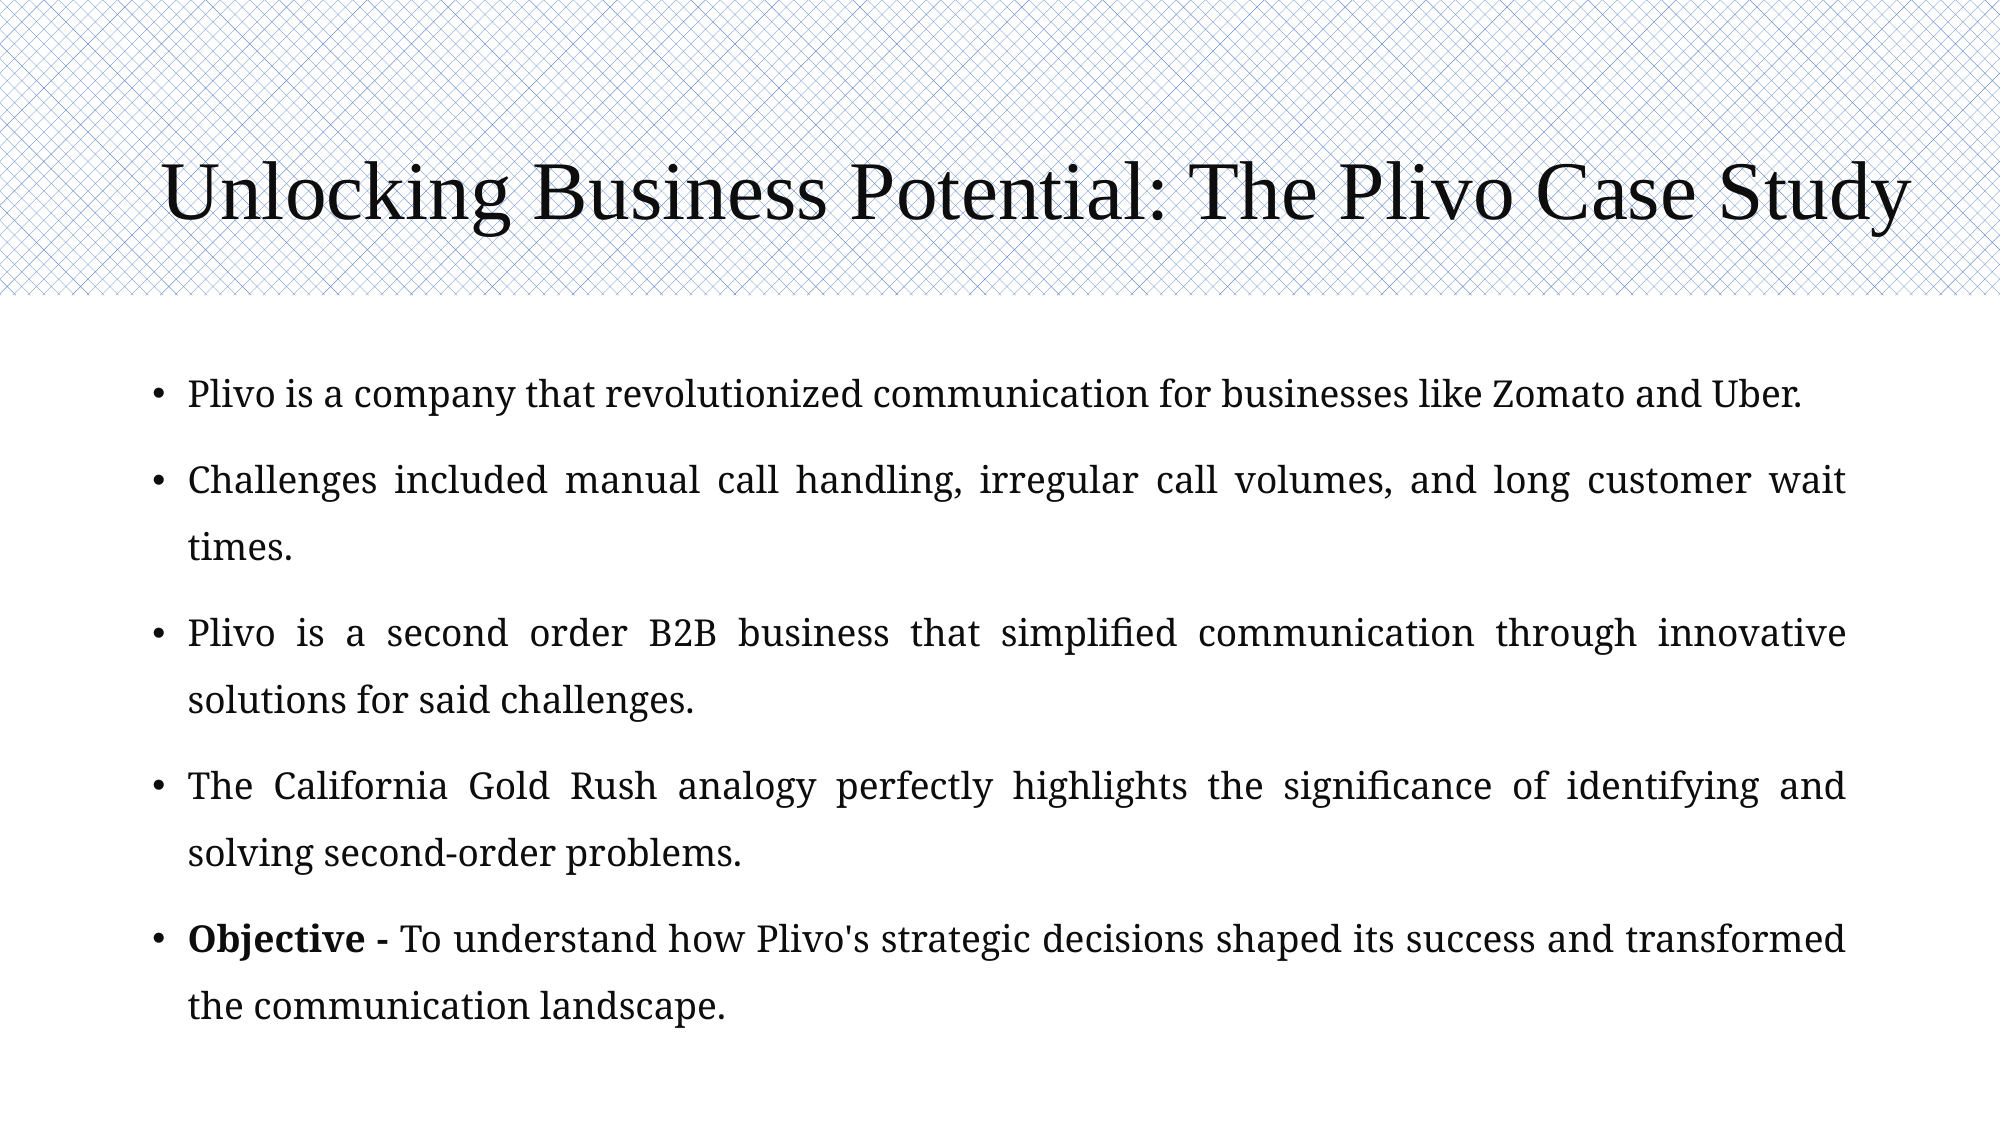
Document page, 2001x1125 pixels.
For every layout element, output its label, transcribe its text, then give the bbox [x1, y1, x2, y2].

list Plivo is a company that revolutionized communication for businesses like Zomato and Uber. Challenges included manual call handling, irregular call volumes, and long customer wait times. Plivo is a second order B2B business that simplified communication through innovative solutions for said challenges. The California Gold Rush analogy perfectly highlights the significance of identifying and solving second-order problems. Objective - To understand how Plivo's strategic decisions shaped its success and transformed the communication landscape. [137, 340, 1863, 1093]
title Unlocking Business Potential: The Plivo Case Study [0, 0, 2000, 296]
